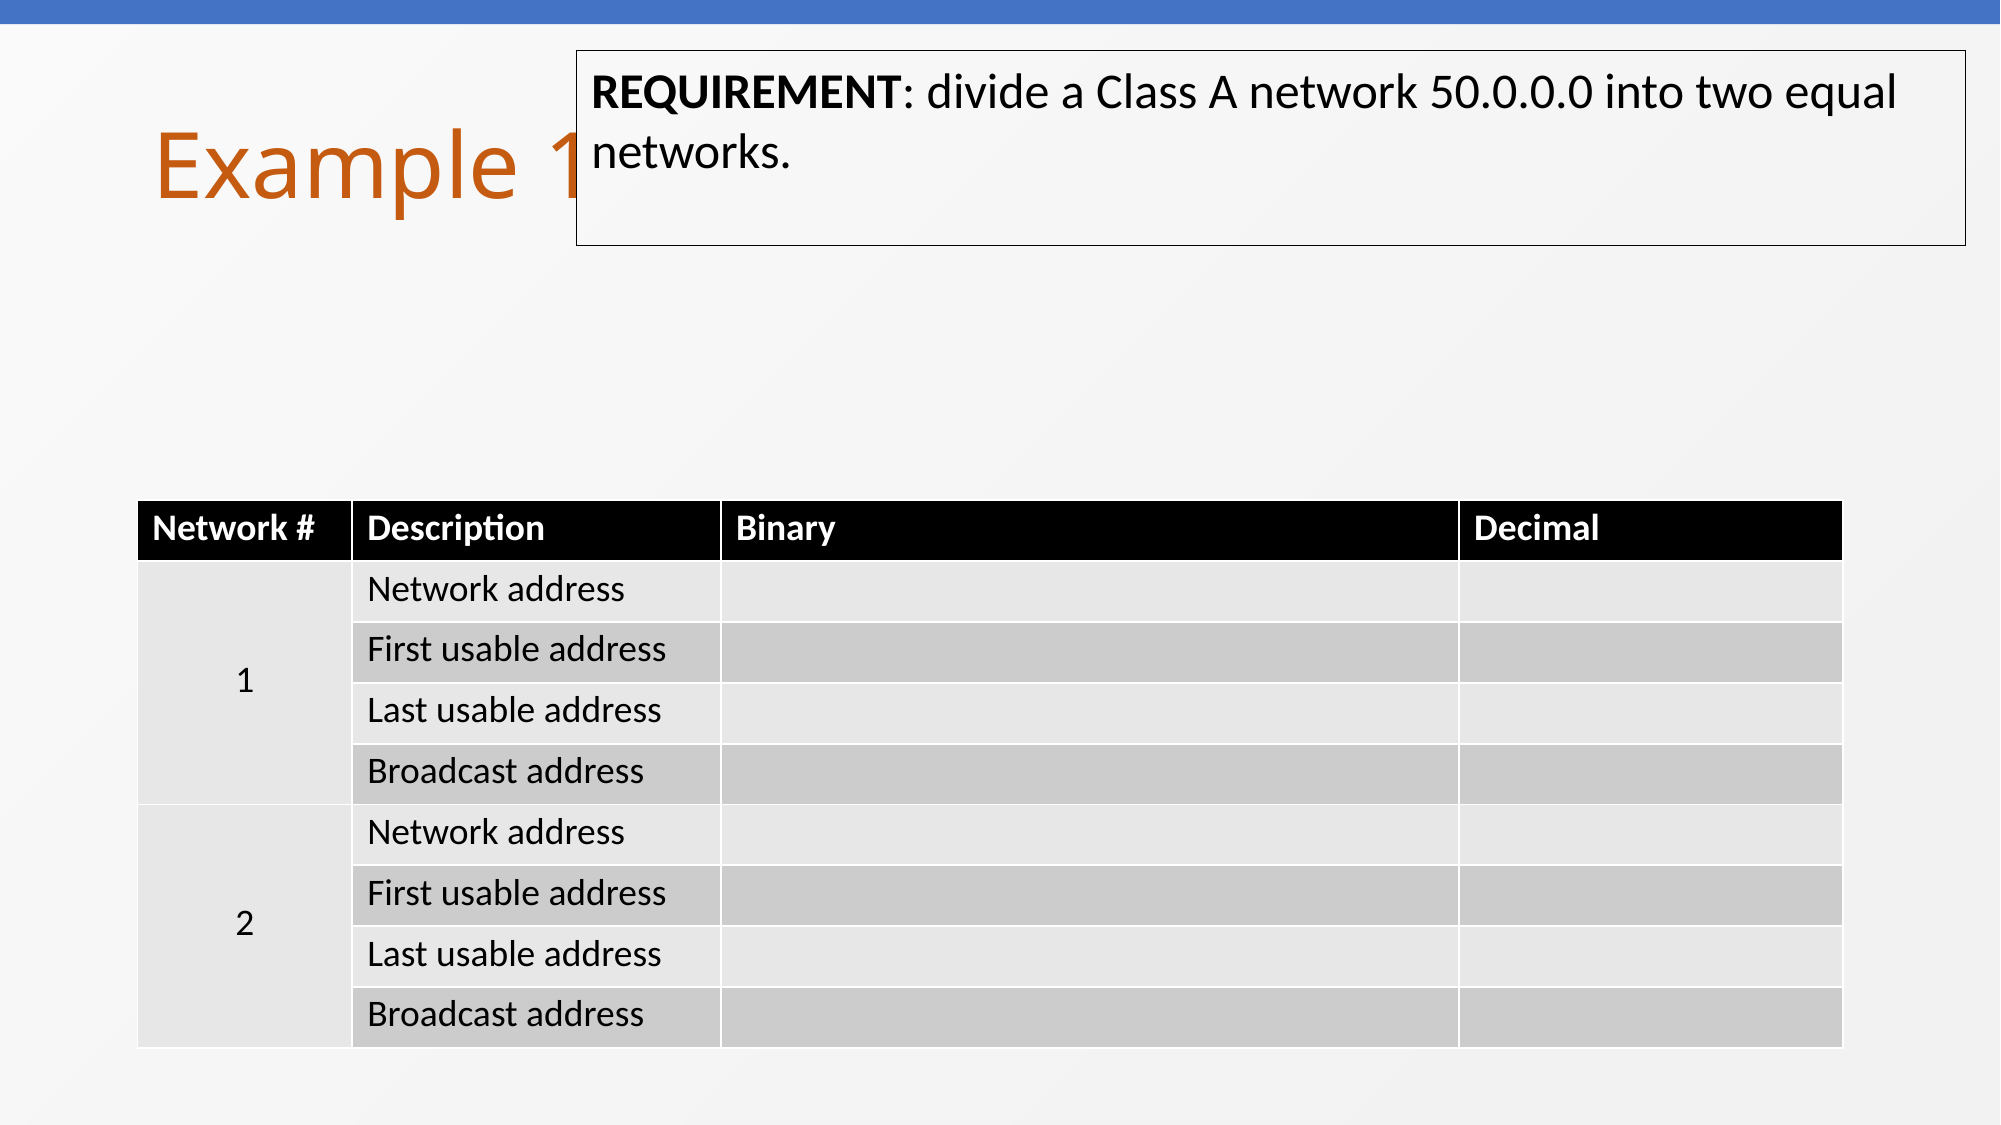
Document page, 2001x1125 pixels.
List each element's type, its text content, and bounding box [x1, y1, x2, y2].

table_cell [1460, 684, 1842, 743]
table_cell First usable address [353, 623, 720, 682]
table_cell [1460, 866, 1842, 925]
table_cell Network address [353, 805, 720, 864]
table_cell [722, 927, 1458, 986]
table_cell 1 [138, 562, 351, 804]
table_header Description [353, 501, 720, 560]
table_cell Last usable address [353, 927, 720, 986]
table_header Decimal [1460, 501, 1842, 560]
table_header Binary [722, 501, 1458, 560]
table_cell [722, 623, 1458, 682]
table_header Network # [138, 501, 351, 560]
table_cell [1460, 805, 1842, 864]
table_cell Last usable address [353, 684, 720, 743]
text_box [0, 0, 2000, 25]
table_cell Network address [353, 562, 720, 621]
table_cell [722, 988, 1458, 1047]
text_box REQUIREMENT: divide a Class A network 50.0.0.0 into two equal networks. [576, 50, 1966, 246]
table_cell [1460, 927, 1842, 986]
table_cell Broadcast address [353, 745, 720, 804]
table_cell [1460, 562, 1842, 621]
table_cell [722, 562, 1458, 621]
table_cell [1460, 623, 1842, 682]
table_cell First usable address [353, 866, 720, 925]
table_cell [722, 745, 1458, 804]
table_cell Broadcast address [353, 988, 720, 1047]
table_cell [722, 805, 1458, 864]
table_cell 2 [138, 805, 351, 1047]
table_cell [1460, 745, 1842, 804]
table_cell [1460, 988, 1842, 1047]
table_cell [722, 866, 1458, 925]
table_cell [722, 684, 1458, 743]
title Example 1 [137, 59, 1863, 278]
